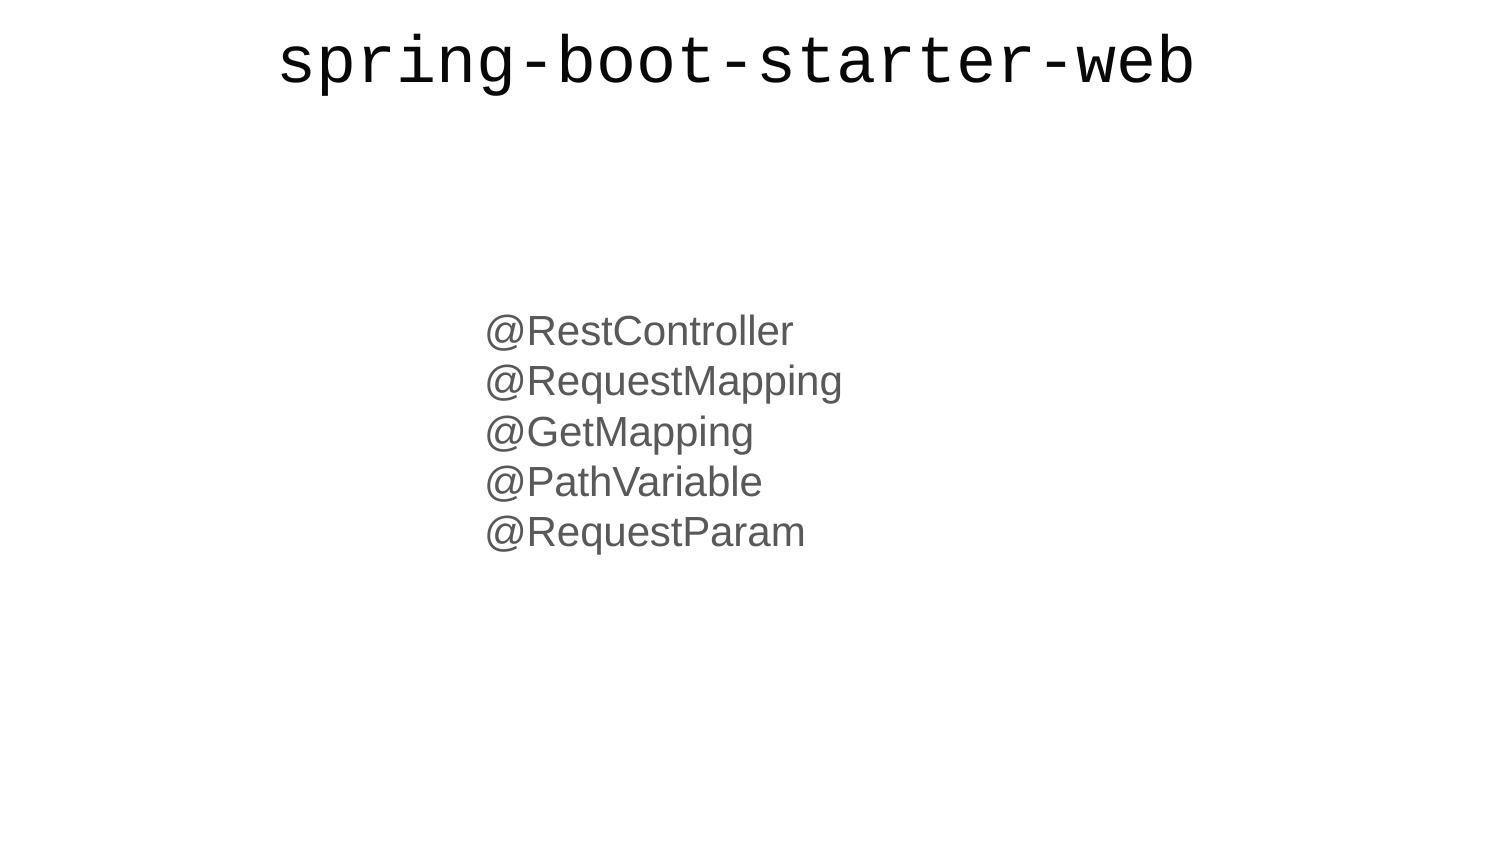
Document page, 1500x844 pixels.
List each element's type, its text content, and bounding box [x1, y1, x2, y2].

title spring-boot-starter-web [70, 45, 1403, 144]
subtitle @RestController @RequestMapping @GetMapping @PathVariable @RequestParam [469, 288, 947, 574]
